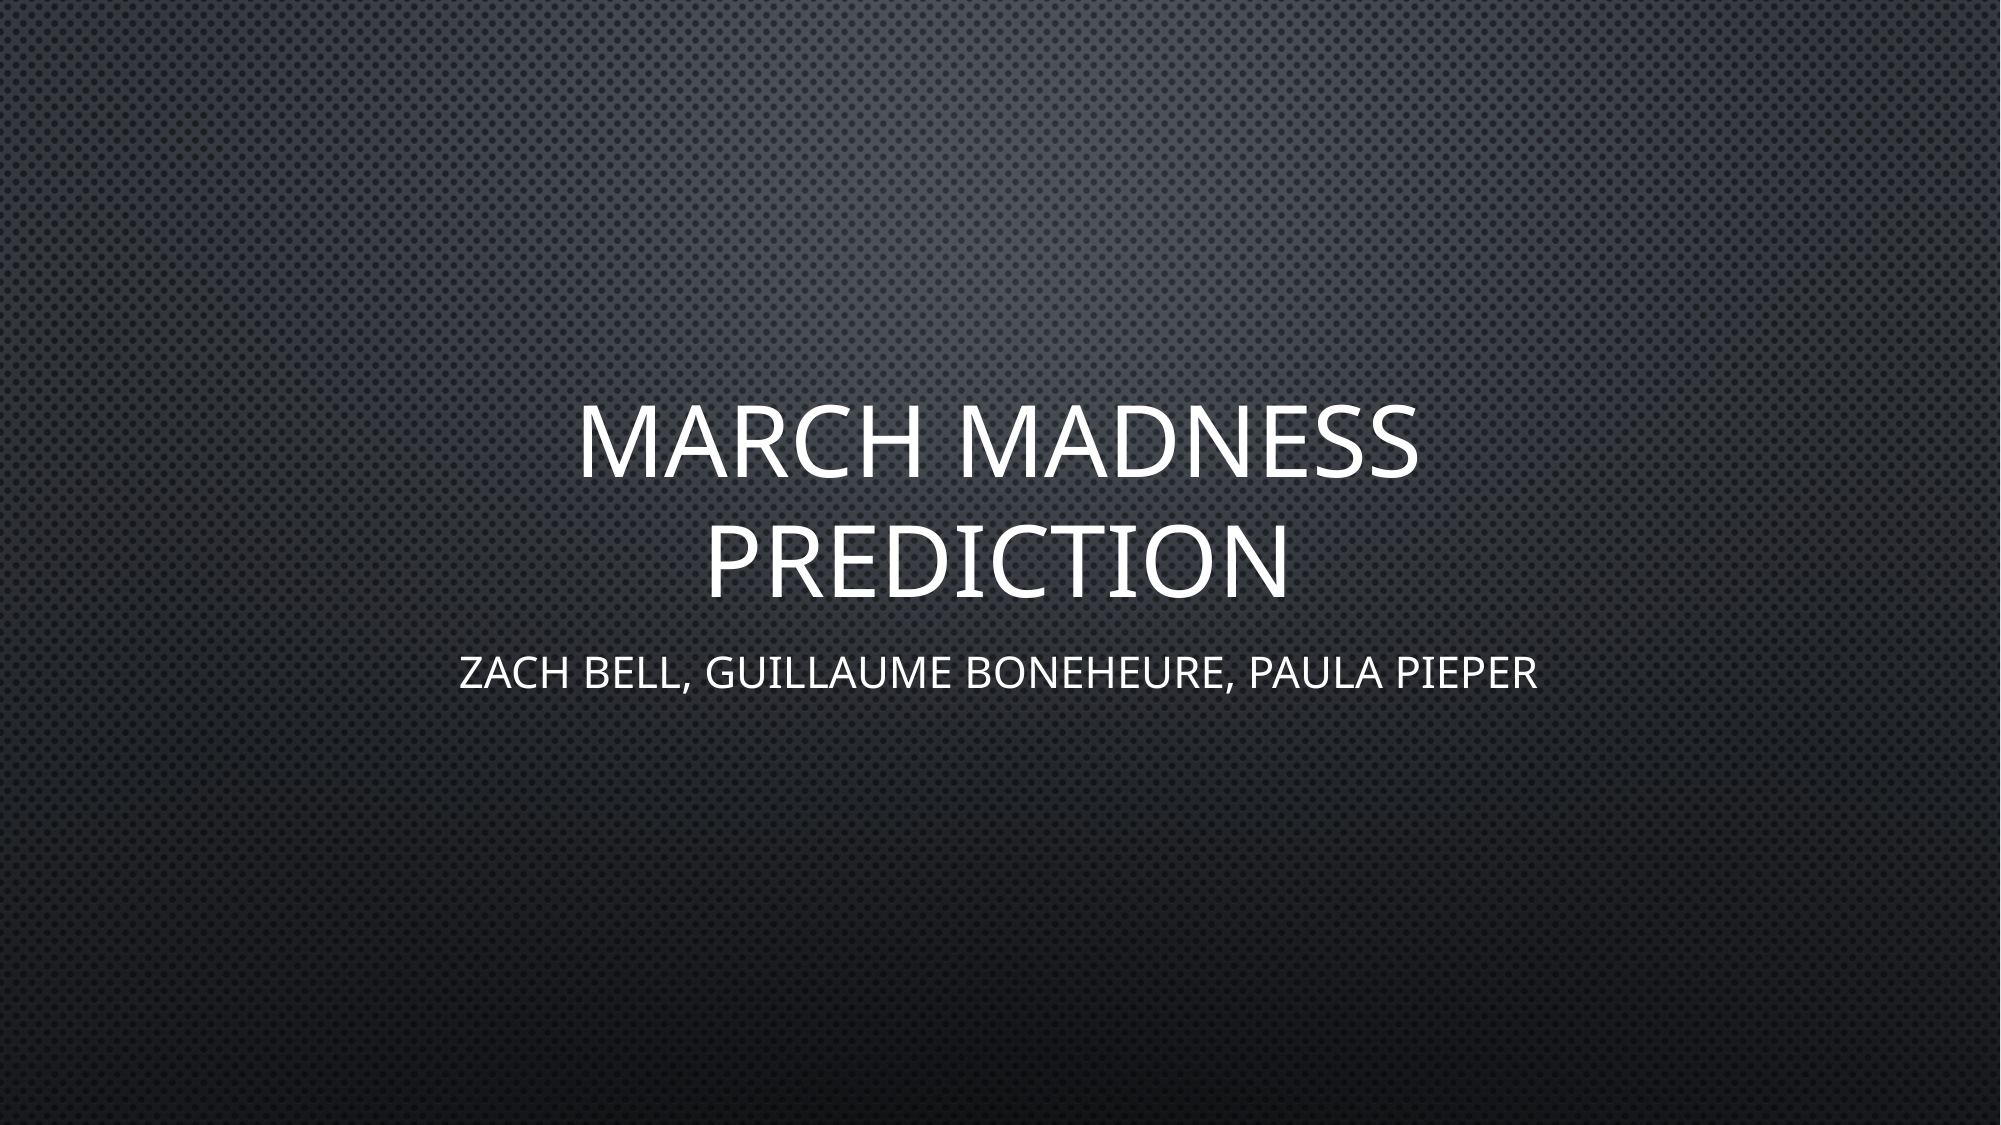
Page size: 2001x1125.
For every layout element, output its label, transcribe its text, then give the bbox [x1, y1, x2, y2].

title March Madness Prediction [287, 99, 1711, 625]
subtitle Zach Bell, Guillaume Boneheure, Paula Pieper [287, 637, 1711, 950]
